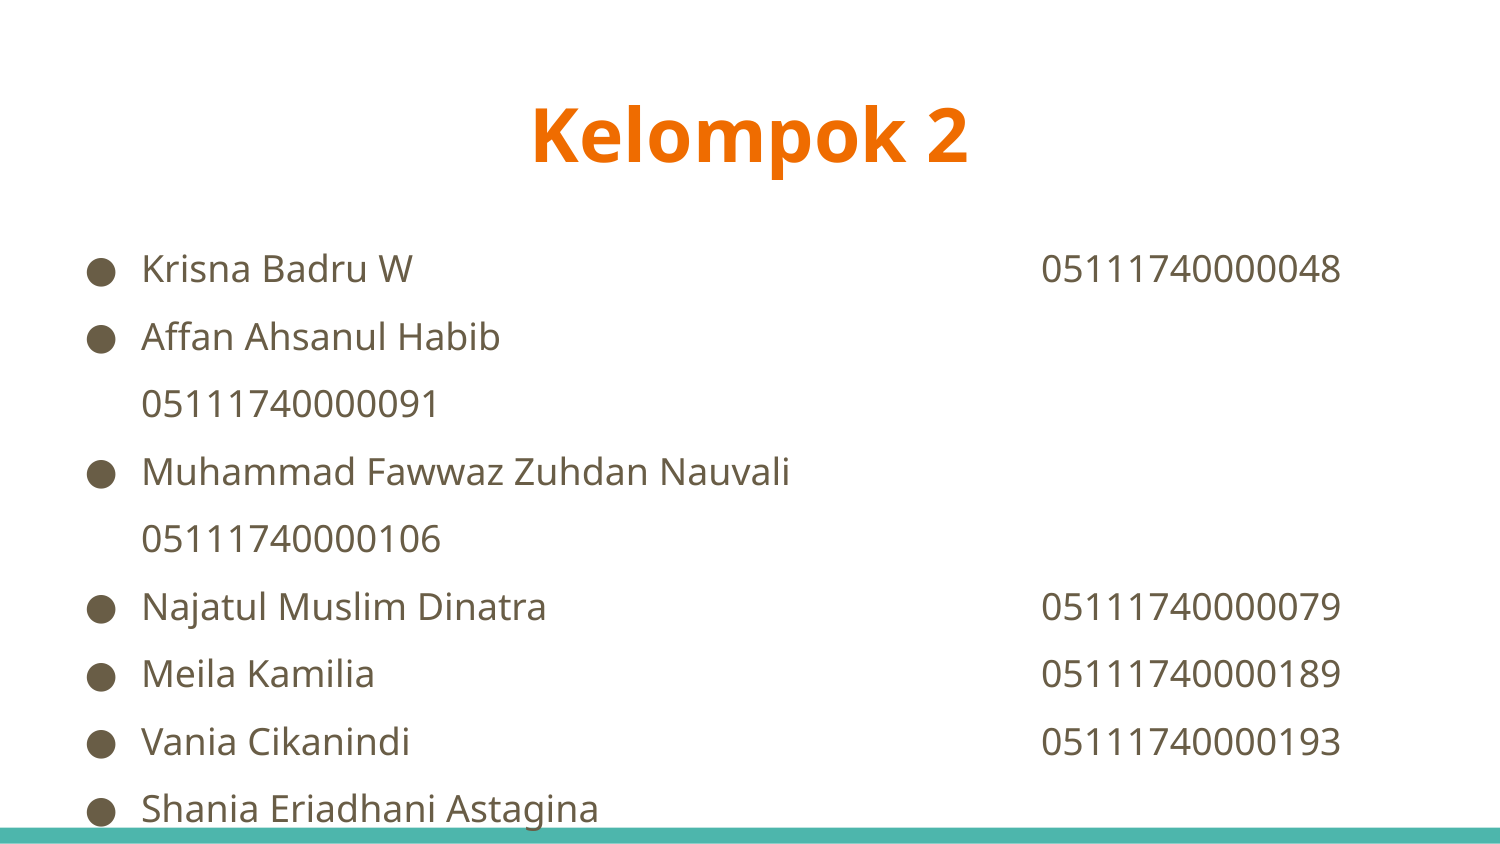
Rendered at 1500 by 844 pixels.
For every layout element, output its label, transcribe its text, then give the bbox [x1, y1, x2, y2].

title Kelompok 2 [51, 72, 1449, 189]
list Krisna Badru W 05111740000048 Affan Ahsanul Habib 05111740000091 Muhammad Fawwaz Zuhdan Nauvali 05111740000106 Najatul Muslim Dinatra 05111740000079 Meila Kamilia 05111740000189 Vania Cikanindi 05111740000193 Shania Eriadhani Astagina 05111740000110 [51, 207, 1449, 750]
